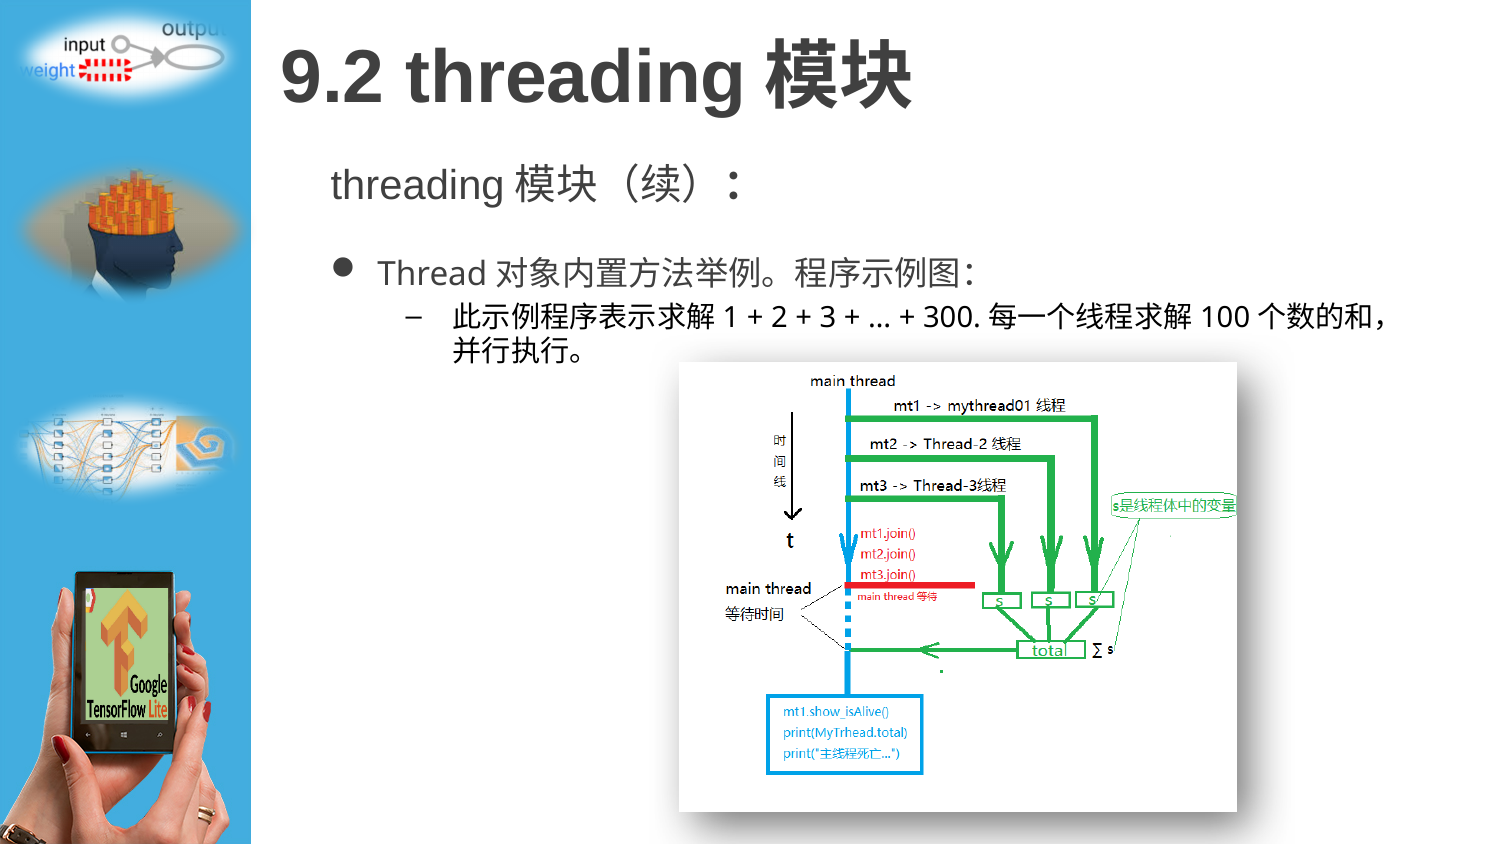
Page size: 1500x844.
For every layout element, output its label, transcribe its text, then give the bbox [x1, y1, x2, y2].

title 9.2 threading模块 [265, 0, 1500, 146]
picture [0, 0, 1500, 844]
list threading模块（续）： [315, 145, 1450, 221]
list Thread对象内置方法举例。程序示例图： 此示例程序表示求解1 + 2 + 3 + … + 300.每一个线程求解100个数的和，并行执行。 [265, 244, 1400, 737]
